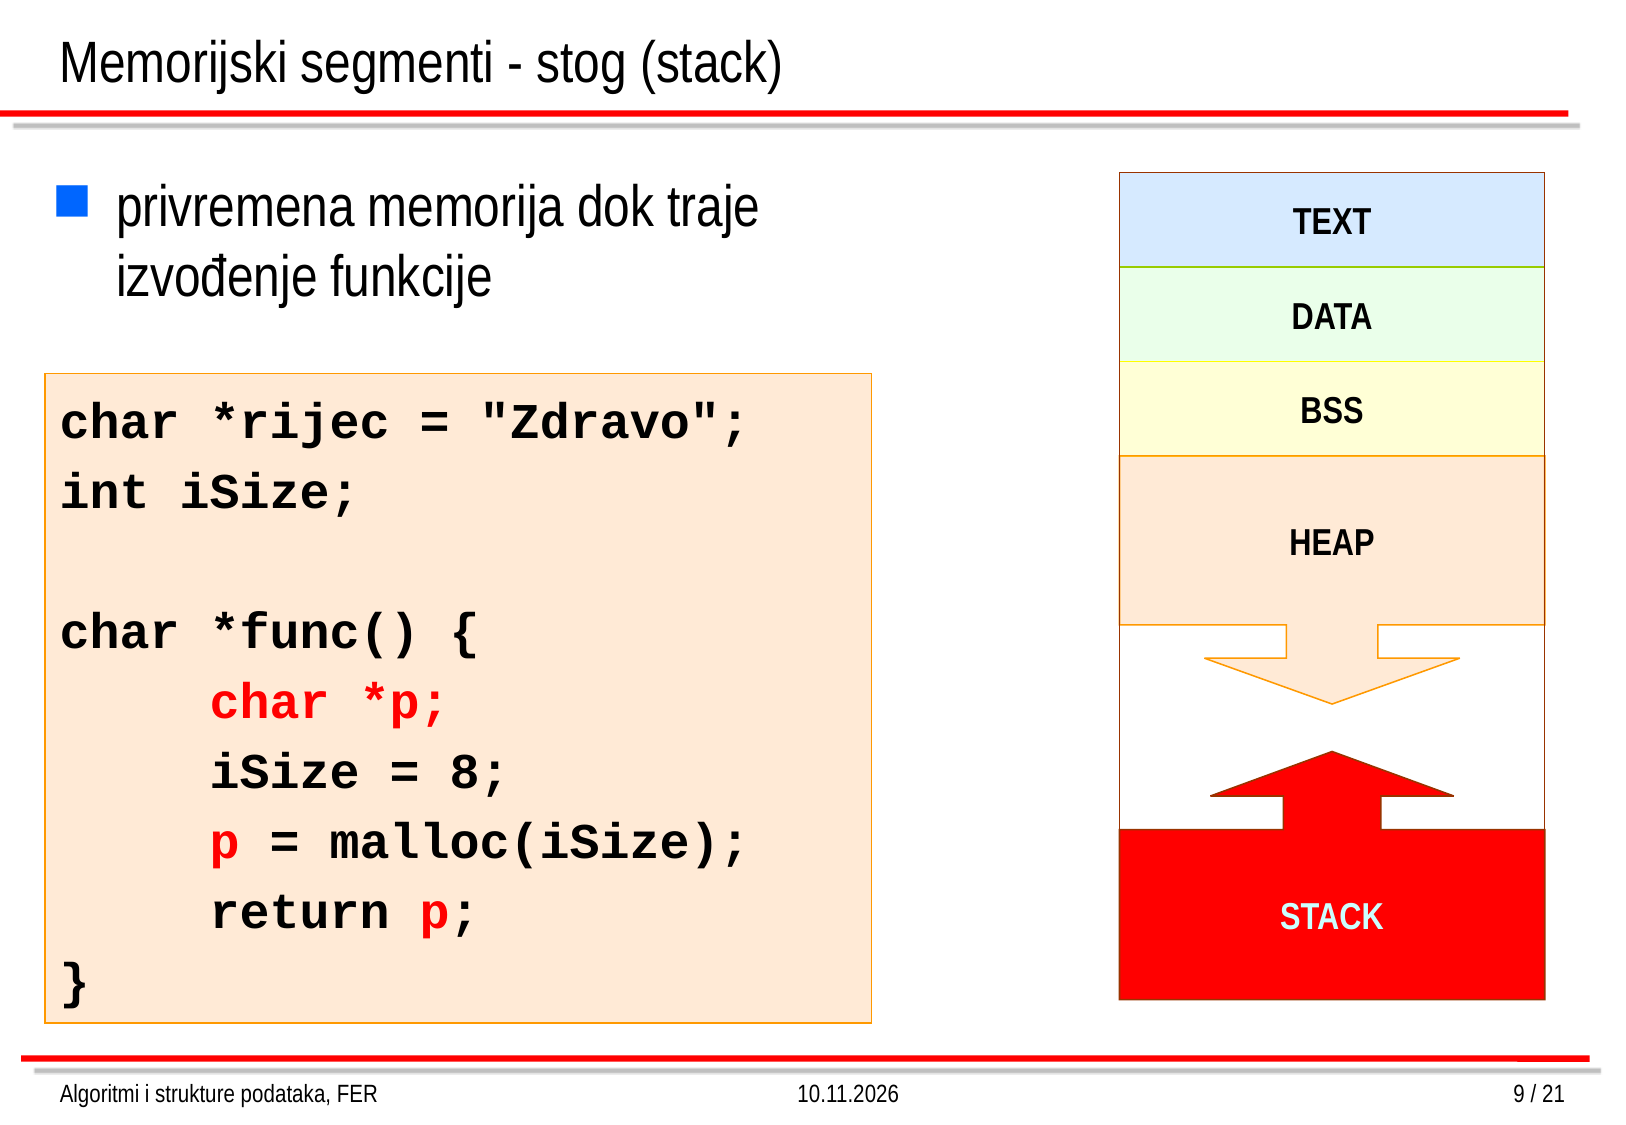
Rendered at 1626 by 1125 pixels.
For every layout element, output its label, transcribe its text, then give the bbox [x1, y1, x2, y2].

text_box [1119, 172, 1545, 1000]
list privremena memorija dok traje izvođenje funkcije [44, 160, 1581, 1036]
slide_number 9 / 21 [1164, 1070, 1581, 1107]
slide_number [658, 1070, 1039, 1107]
text_box char *rijec = "Zdravo"; int iSize; char *func() { char *p; iSize = 8; p = malloc(iSize); return p; } [44, 373, 872, 1024]
footer Algoritmi i strukture podataka, FER [44, 1070, 612, 1107]
title Memorijski segmenti - stog (stack) [44, 0, 1569, 102]
